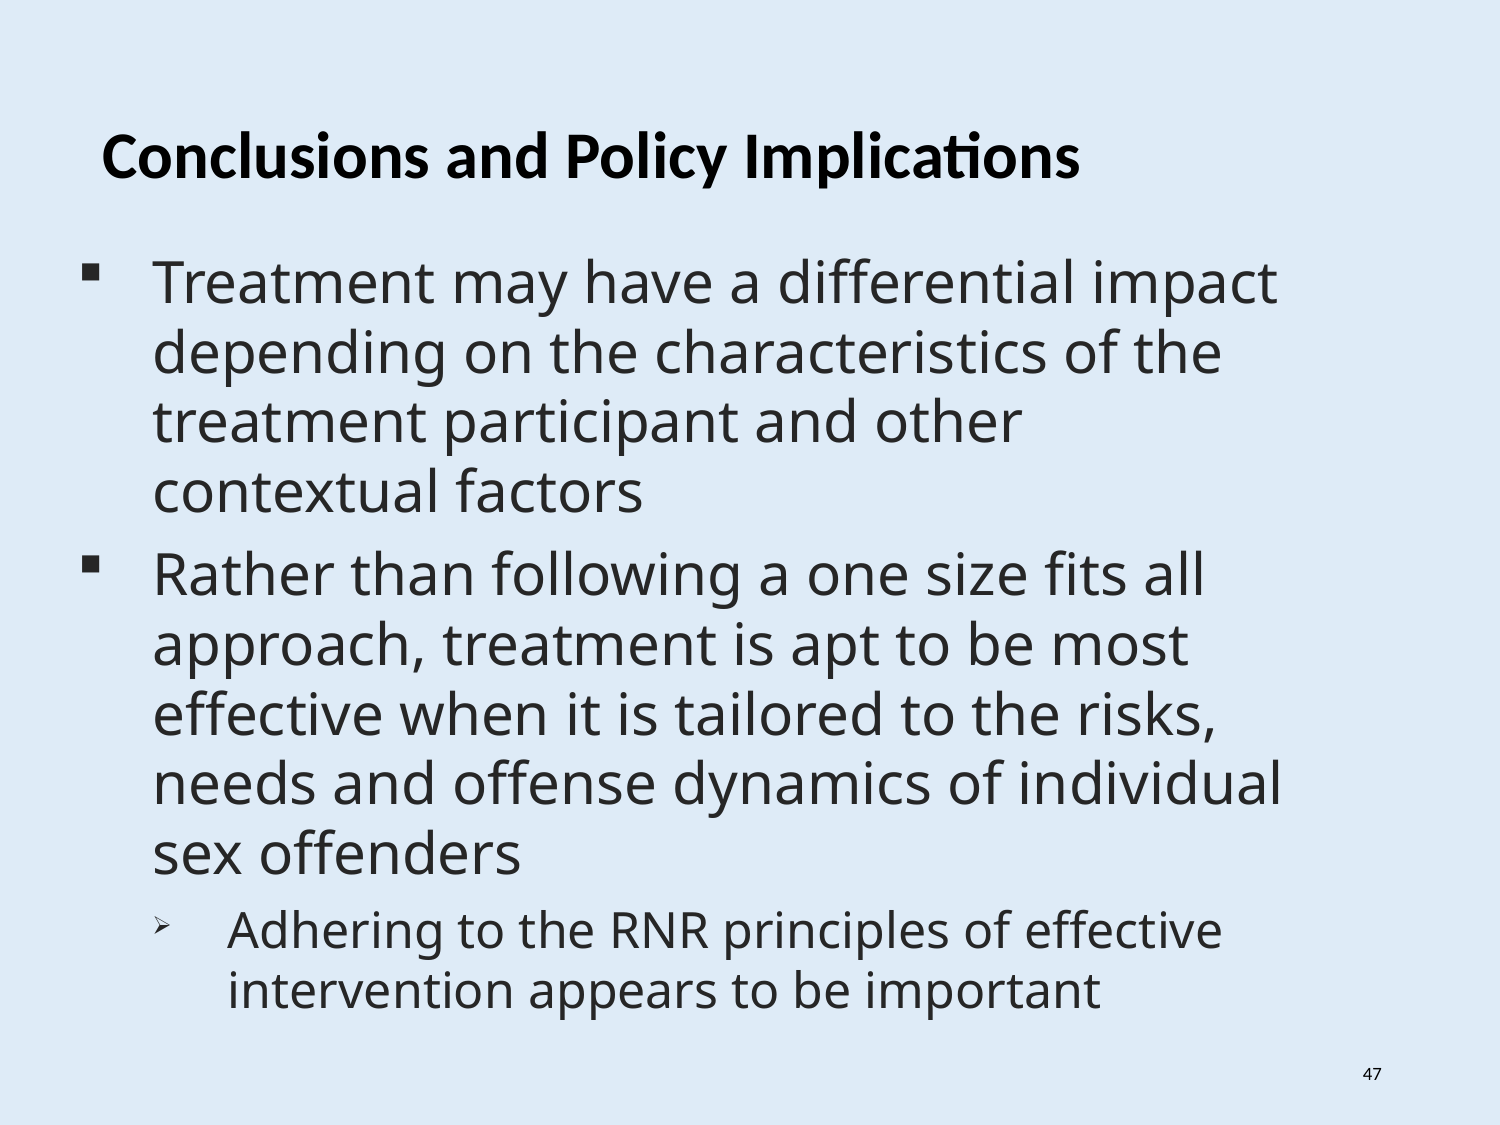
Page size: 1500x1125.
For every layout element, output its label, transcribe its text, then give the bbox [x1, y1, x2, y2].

text_box Treatment may have a differential impact depending on the characteristics of the treatment participant and other contextual factors Rather than following a one size fits all approach, treatment is apt to be most effective when it is tailored to the risks, needs and offense dynamics of individual sex offenders Adhering to the RNR principles of effective intervention appears to be important [62, 237, 1338, 1103]
text_box Conclusions and Policy Implications [87, 103, 1338, 199]
slide_number 47 [1059, 1042, 1397, 1103]
